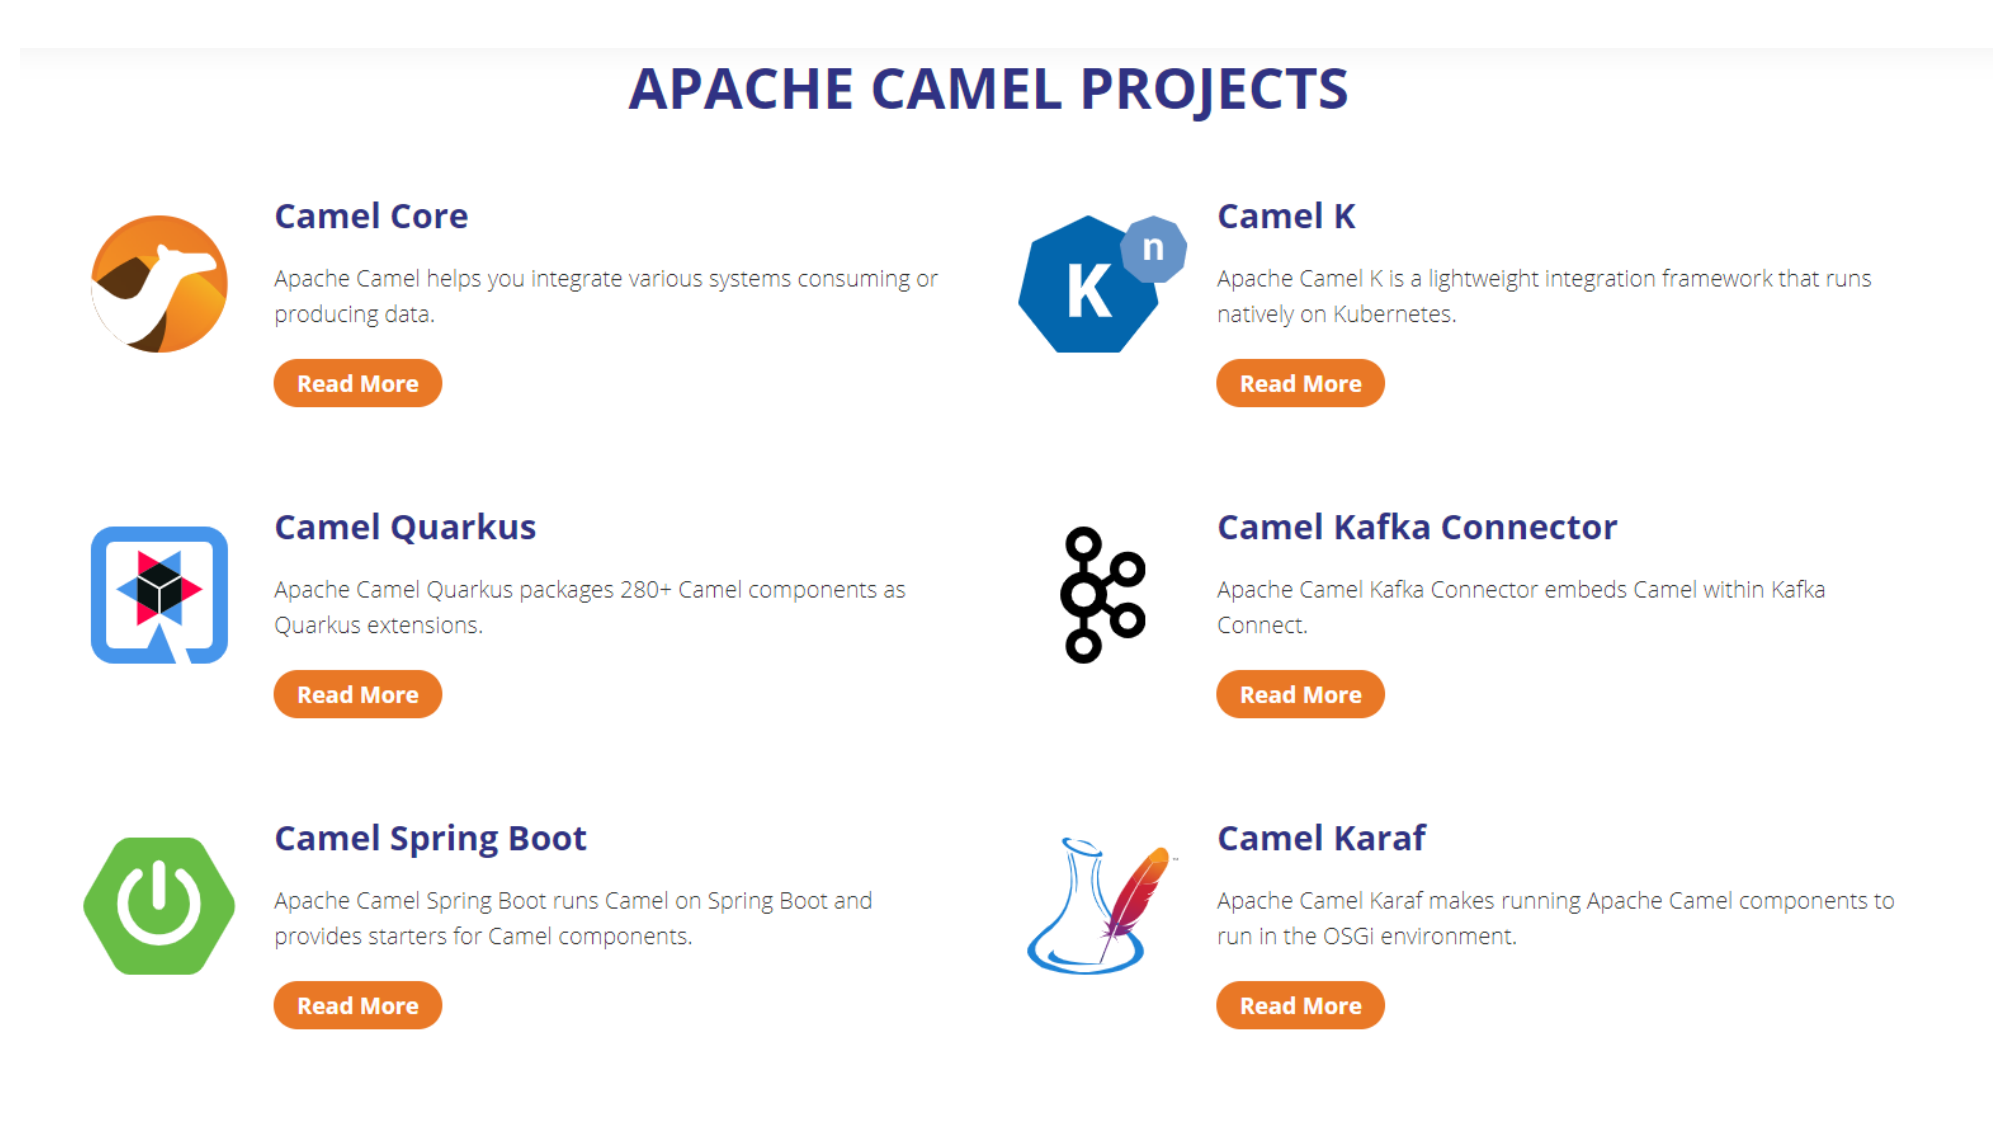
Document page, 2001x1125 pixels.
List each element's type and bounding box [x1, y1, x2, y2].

list [19, 48, 1993, 1065]
